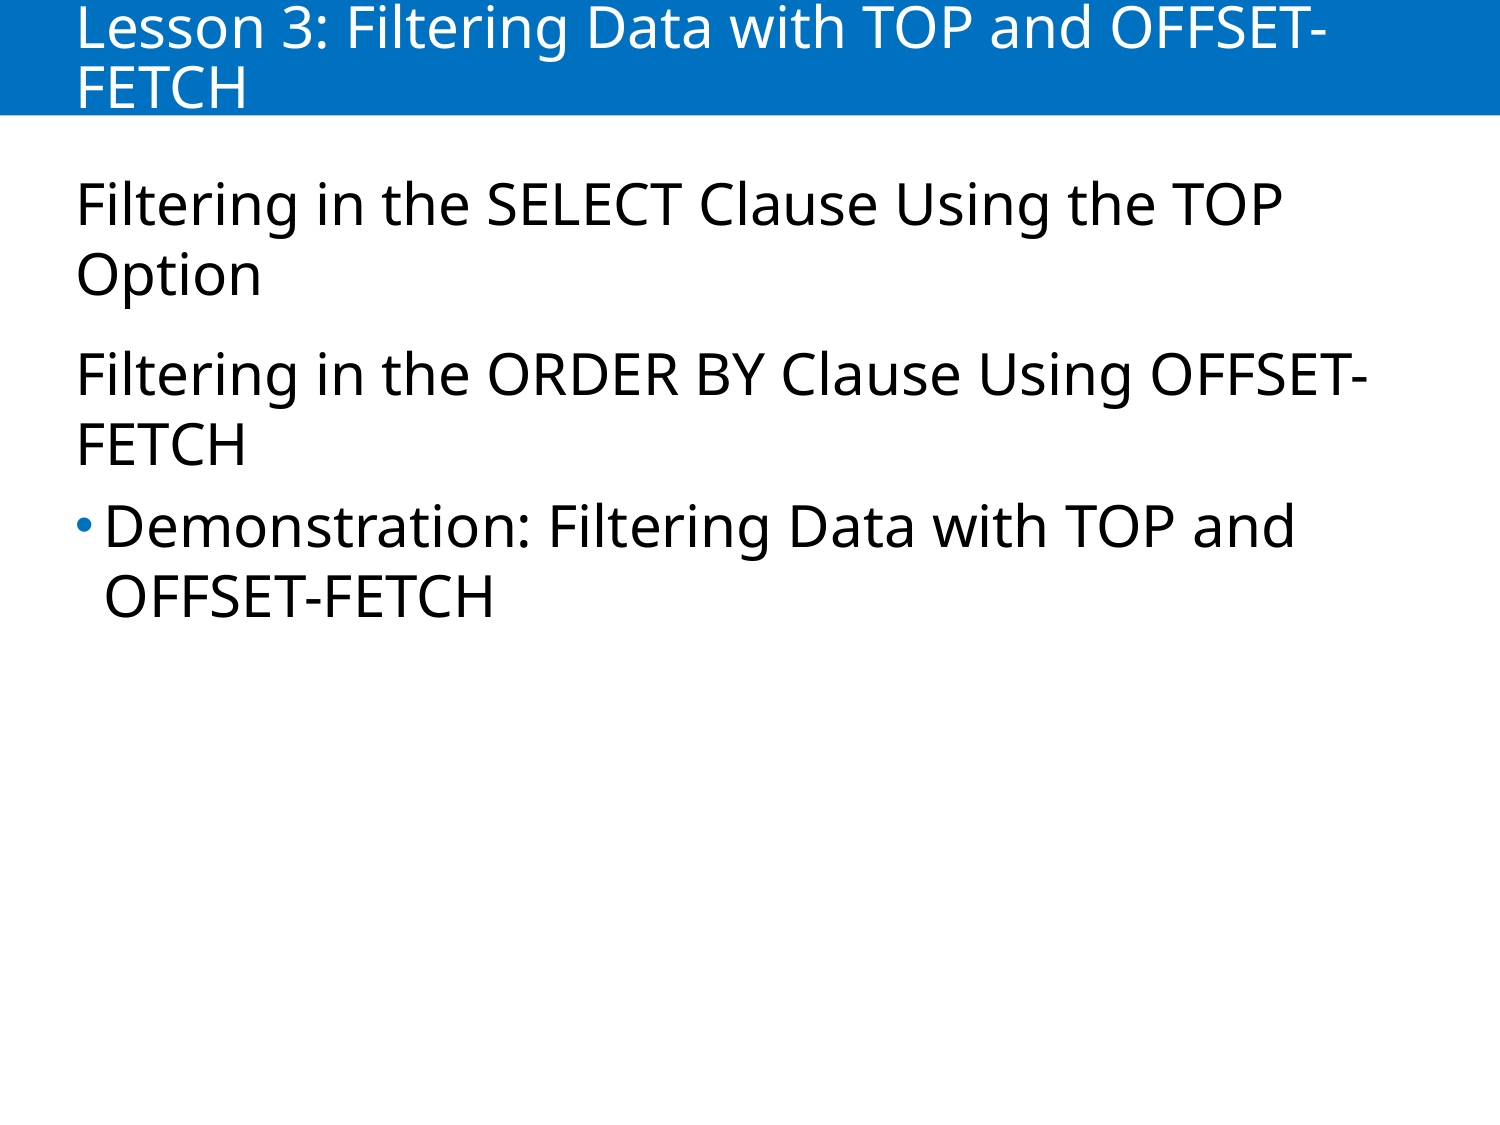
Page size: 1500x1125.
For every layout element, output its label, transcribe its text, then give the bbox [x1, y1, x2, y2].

title Lesson 3: Filtering Data with TOP and OFFSET-FETCH [75, 0, 1351, 122]
list Filtering in the SELECT Clause Using the TOP Option Filtering in the ORDER BY Clause Using OFFSET-FETCH Demonstration: Filtering Data with TOP and OFFSET-FETCH [74, 167, 1408, 1013]
